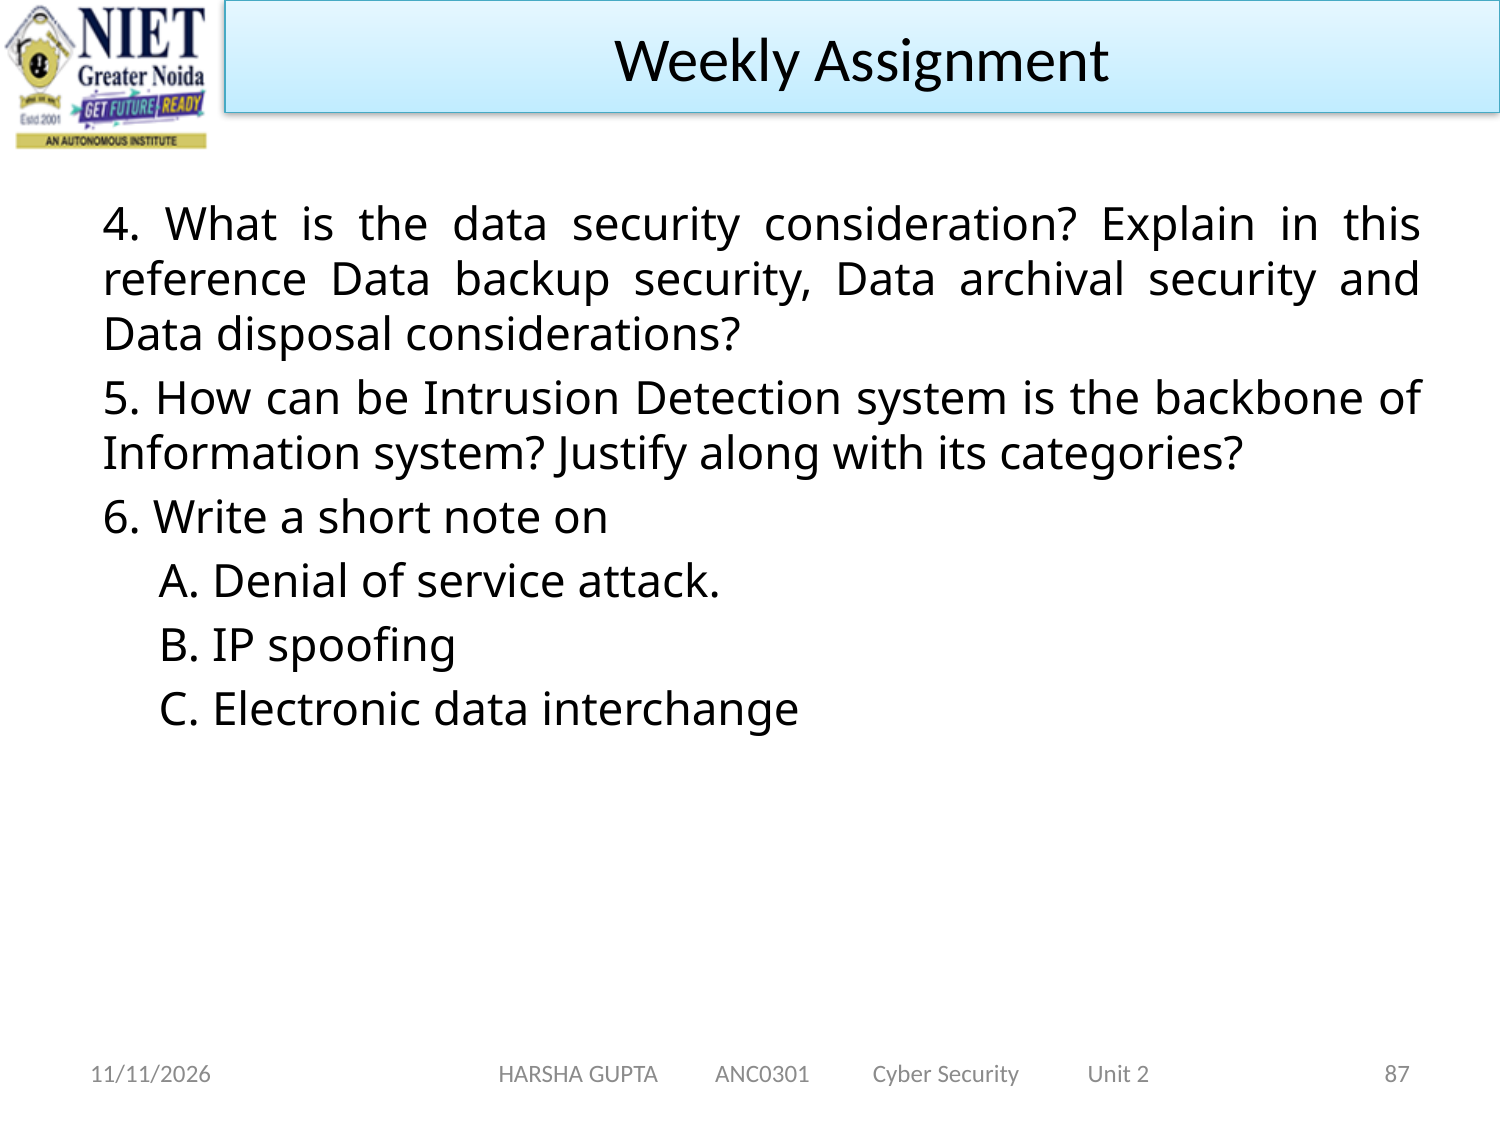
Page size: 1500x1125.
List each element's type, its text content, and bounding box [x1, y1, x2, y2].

list 4. What is the data security consideration? Explain in this reference Data backup security, Data archival security and Data disposal considerations? 5. How can be Intrusion Detection system is the backbone of Information system? Justify along with its categories? 6. Write a short note on A. Denial of service attack. B. IP spoofing C. Electronic data interchange [87, 187, 1438, 930]
footer HARSHA GUPTA ANC0301 Cyber Security Unit 2 [412, 1042, 1238, 1103]
slide_number 87 [1238, 1042, 1425, 1103]
text_box Weekly Assignment [224, 0, 1500, 113]
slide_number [75, 1042, 412, 1103]
picture [0, 0, 213, 154]
